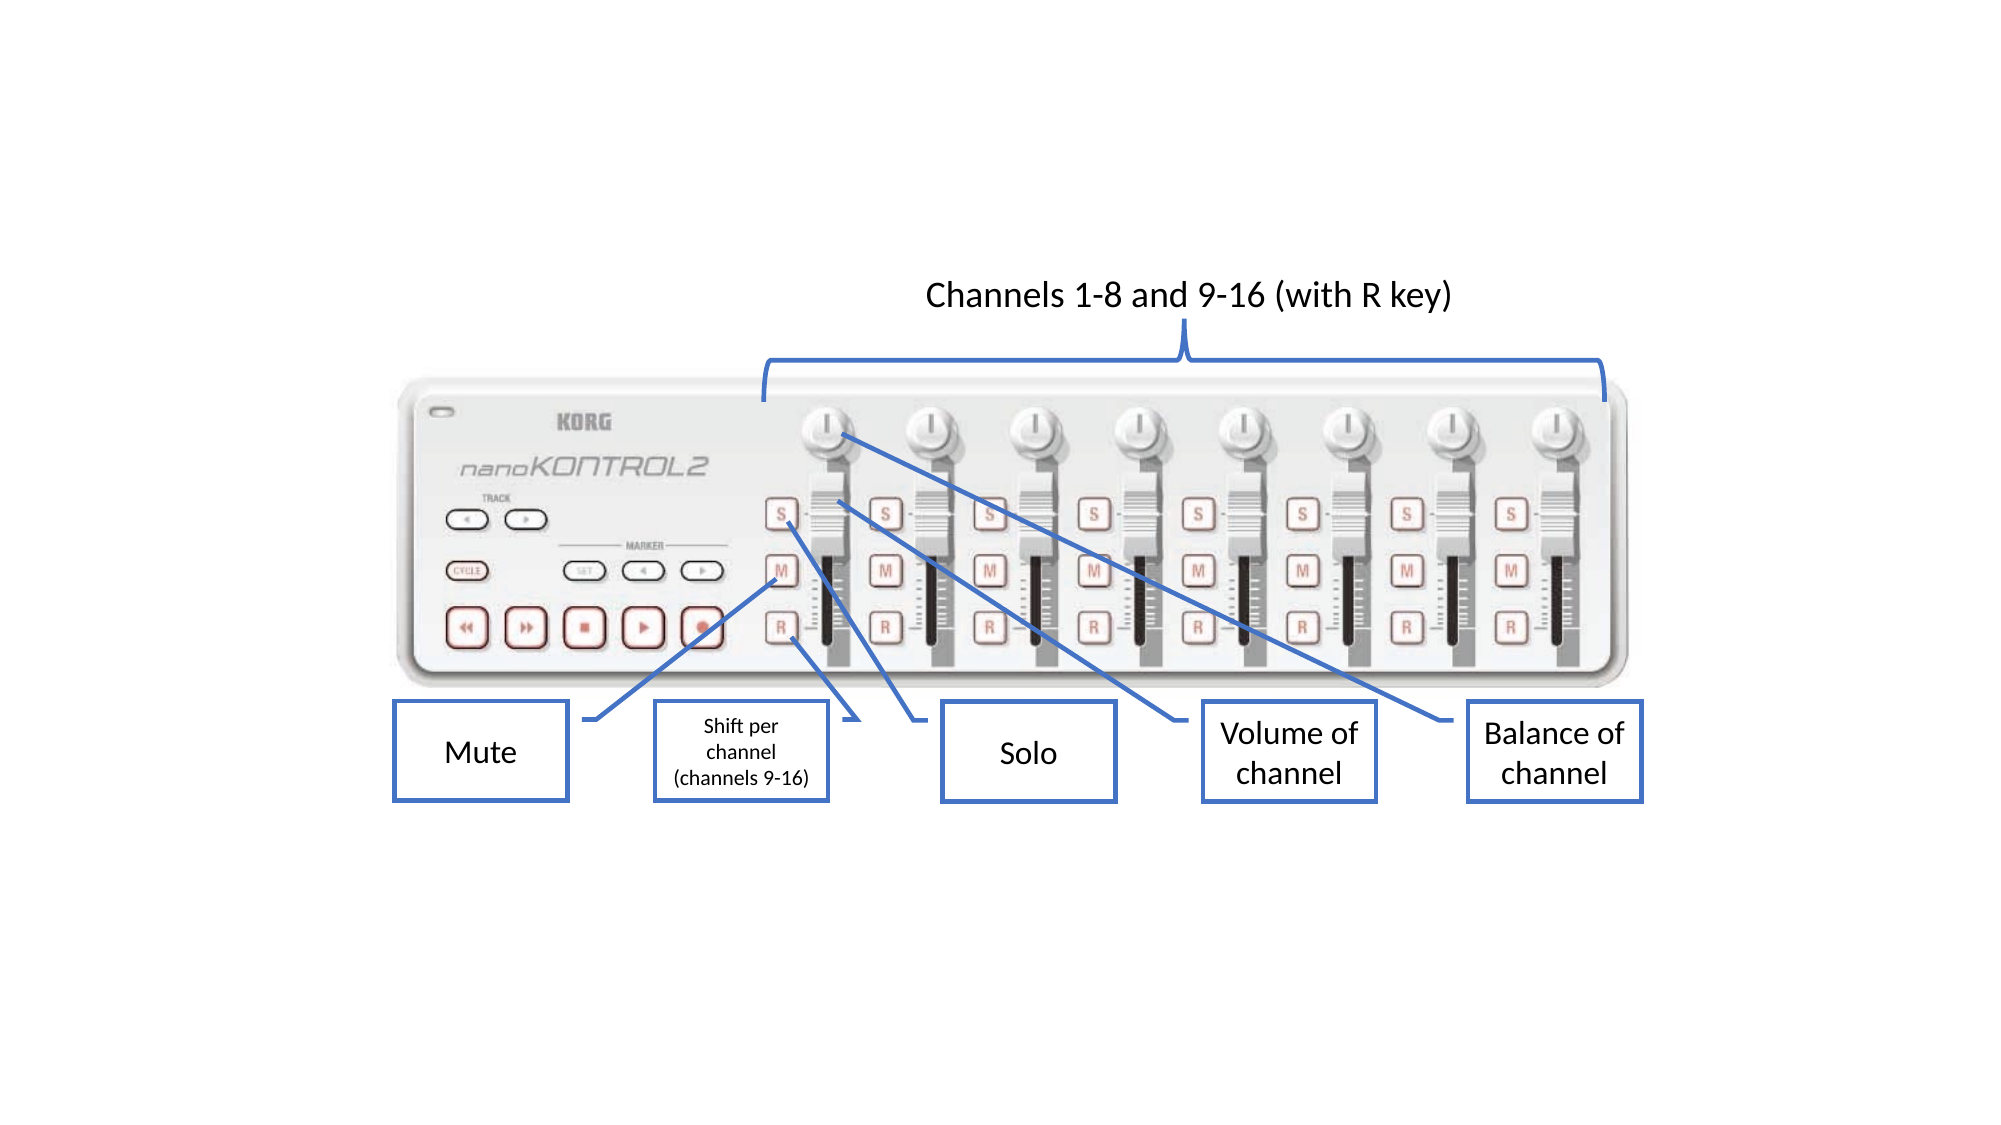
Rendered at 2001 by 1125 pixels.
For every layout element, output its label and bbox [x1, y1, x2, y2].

text_box [380, 262, 1642, 802]
